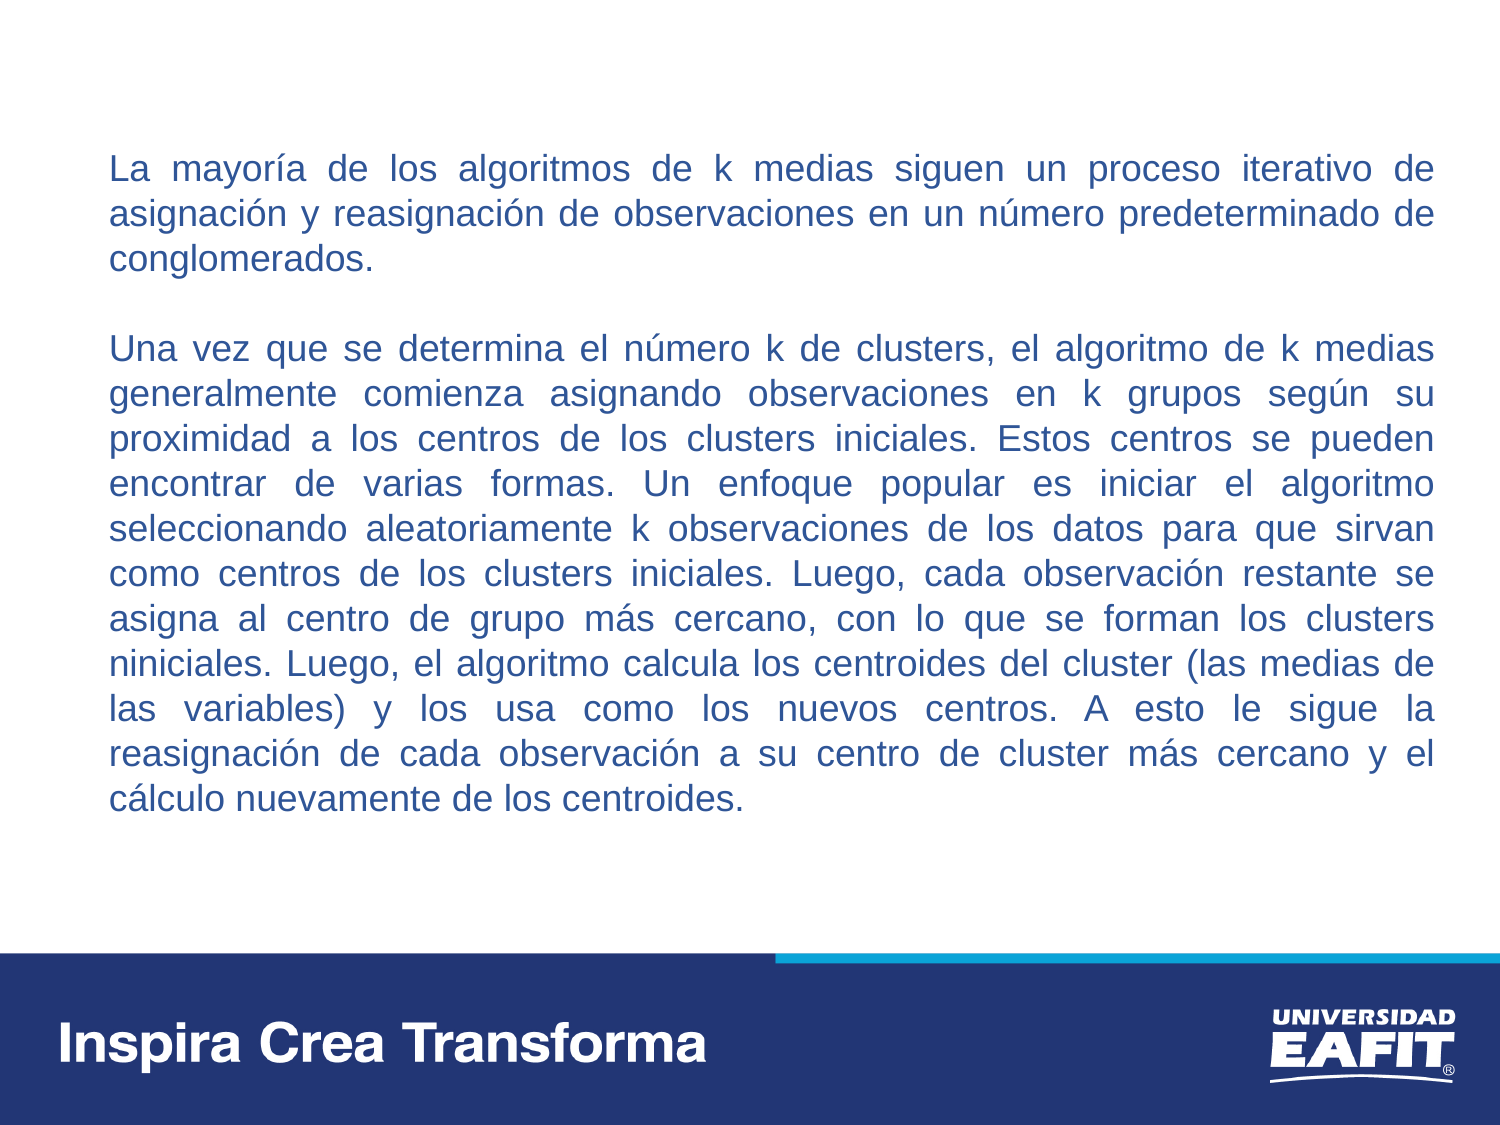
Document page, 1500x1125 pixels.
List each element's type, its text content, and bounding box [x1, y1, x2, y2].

picture [0, 0, 1500, 1125]
text_box La mayoría de los algoritmos de k medias siguen un proceso iterativo de asignación y reasignación de observaciones en un número predeterminado de conglomerados. Una vez que se determina el número k de clusters, el algoritmo de k medias generalmente comienza asignando observaciones en k grupos según su proximidad a los centros de los clusters iniciales. Estos centros se pueden encontrar de varias formas. Un enfoque popular es iniciar el algoritmo seleccionando aleatoriamente k observaciones de los datos para que sirvan como centros de los clusters iniciales. Luego, cada observación restante se asigna al centro de grupo más cercano, con lo que se forman los clusters niniciales. Luego, el algoritmo calcula los centroides del cluster (las medias de las variables) y los usa como los nuevos centros. A esto le sigue la reasignación de cada observación a su centro de cluster más cercano y el cálculo nuevamente de los centroides. [94, 136, 1450, 827]
